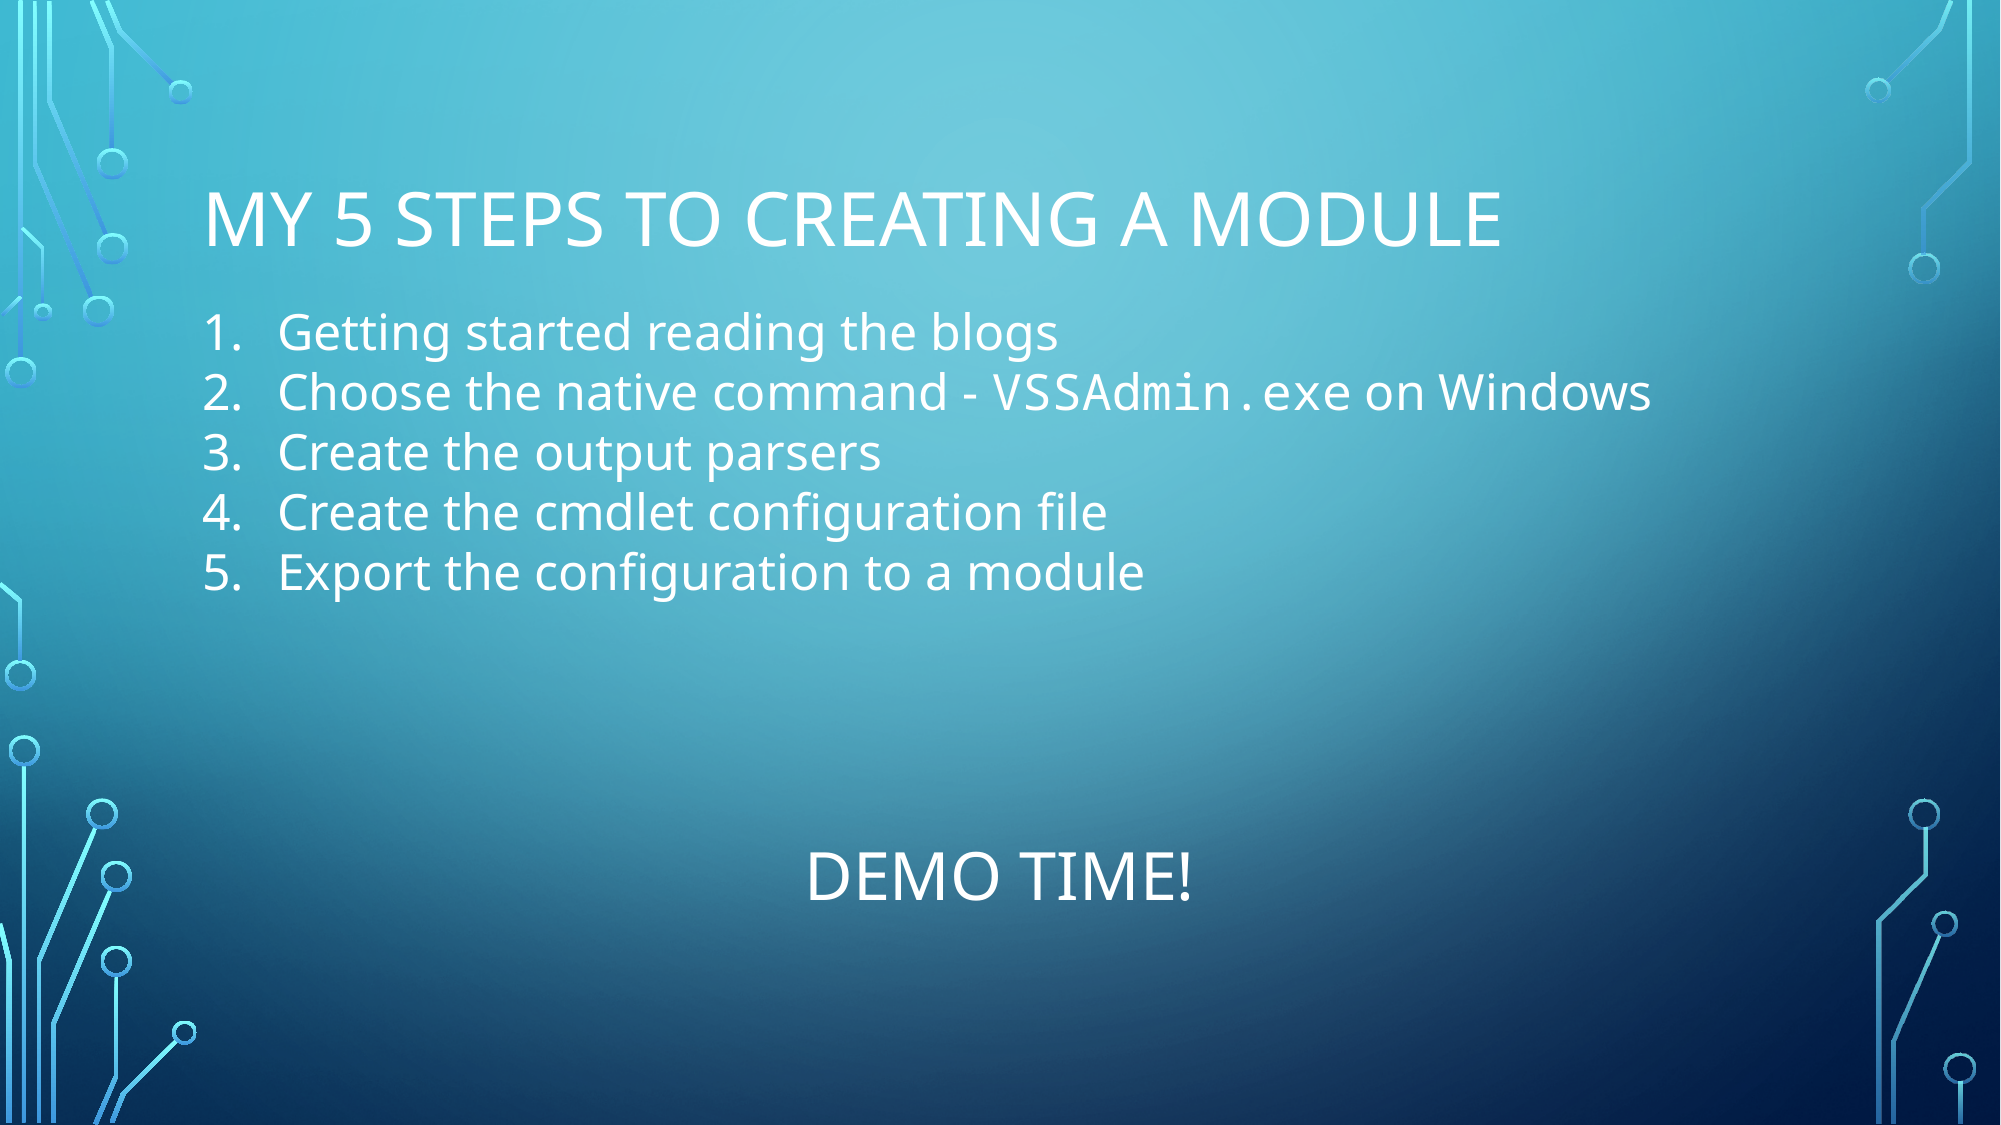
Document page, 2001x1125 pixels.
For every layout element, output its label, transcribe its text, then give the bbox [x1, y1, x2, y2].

text_box Getting started reading the blogs Choose the native command - VSSAdmin.exe on Windows Create the output parsers Create the cmdlet configuration file Export the configuration to a module [187, 292, 1842, 608]
title My 5 Steps to creating a Module [187, 101, 1813, 292]
text_box DEMO TIME! [789, 826, 1210, 921]
